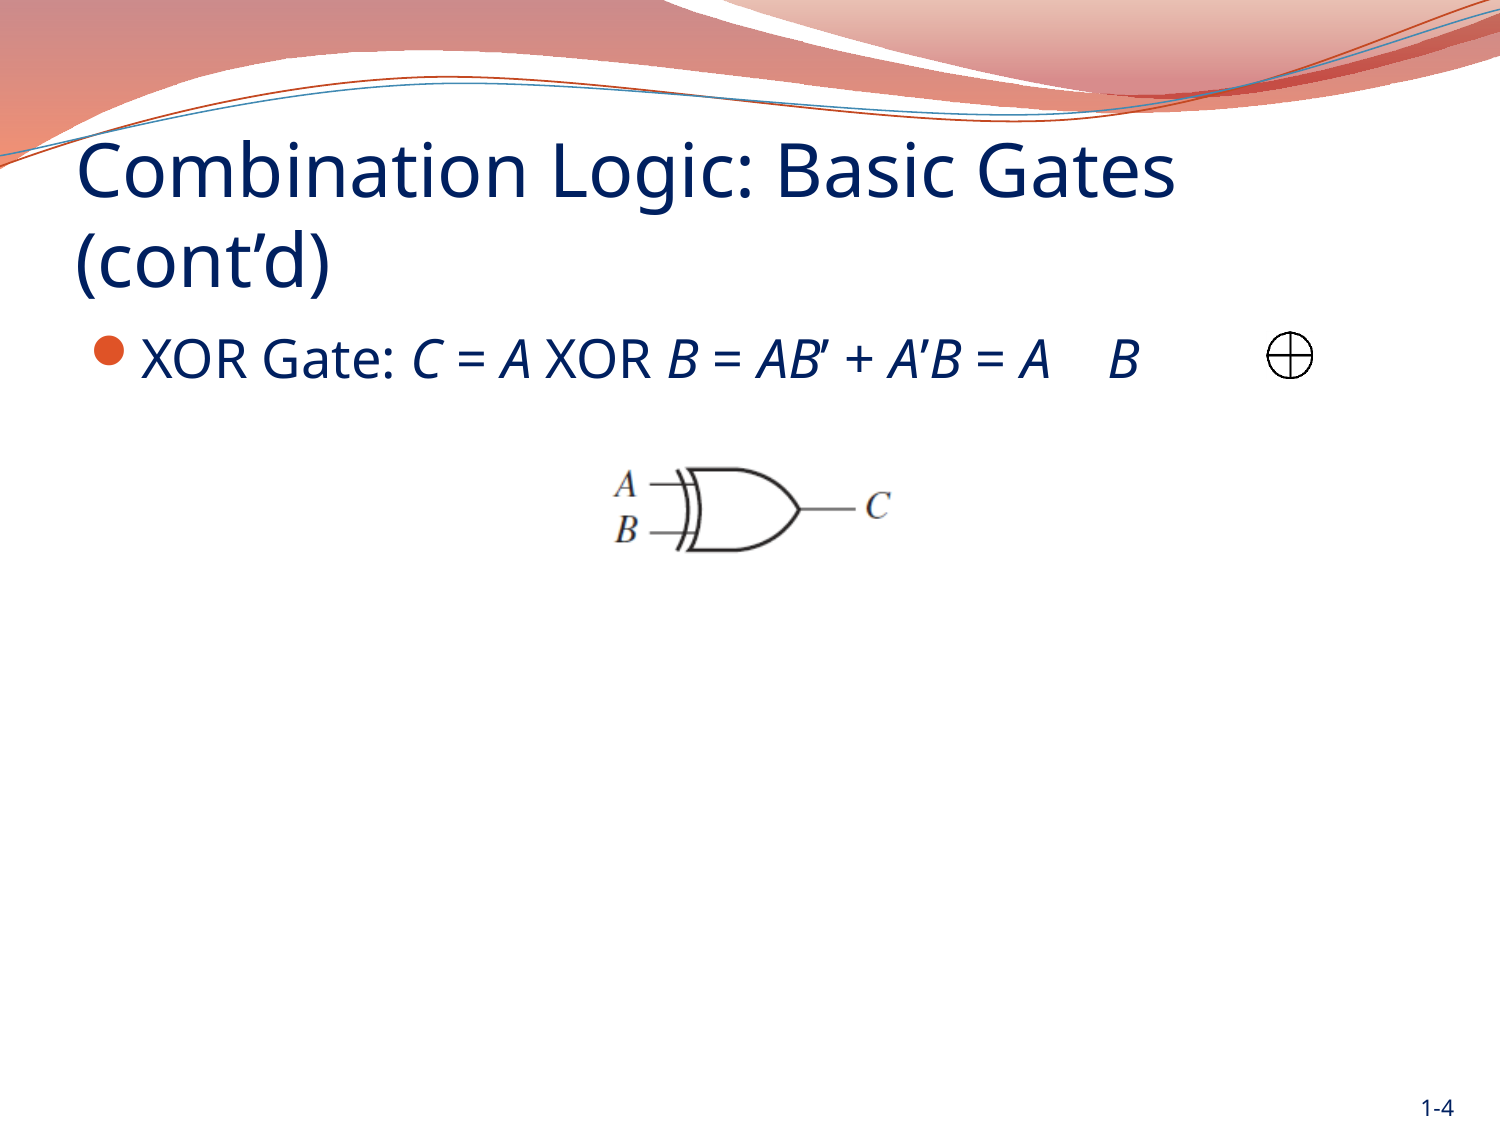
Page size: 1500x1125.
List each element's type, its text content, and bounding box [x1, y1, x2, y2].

title Equivalent States and Reduction of State Tables [582, 438, 917, 583]
slide_number 1-4 [1374, 1065, 1500, 1125]
title Combination Logic: Basic Gates (cont’d) [75, 115, 1425, 303]
picture [1265, 331, 1314, 379]
picture [589, 437, 911, 571]
list XOR Gate: C = A XOR B = AB’ + A’B = A B [75, 317, 1425, 1038]
title Equivalent States and Reduction of State Tables [1258, 332, 1318, 391]
